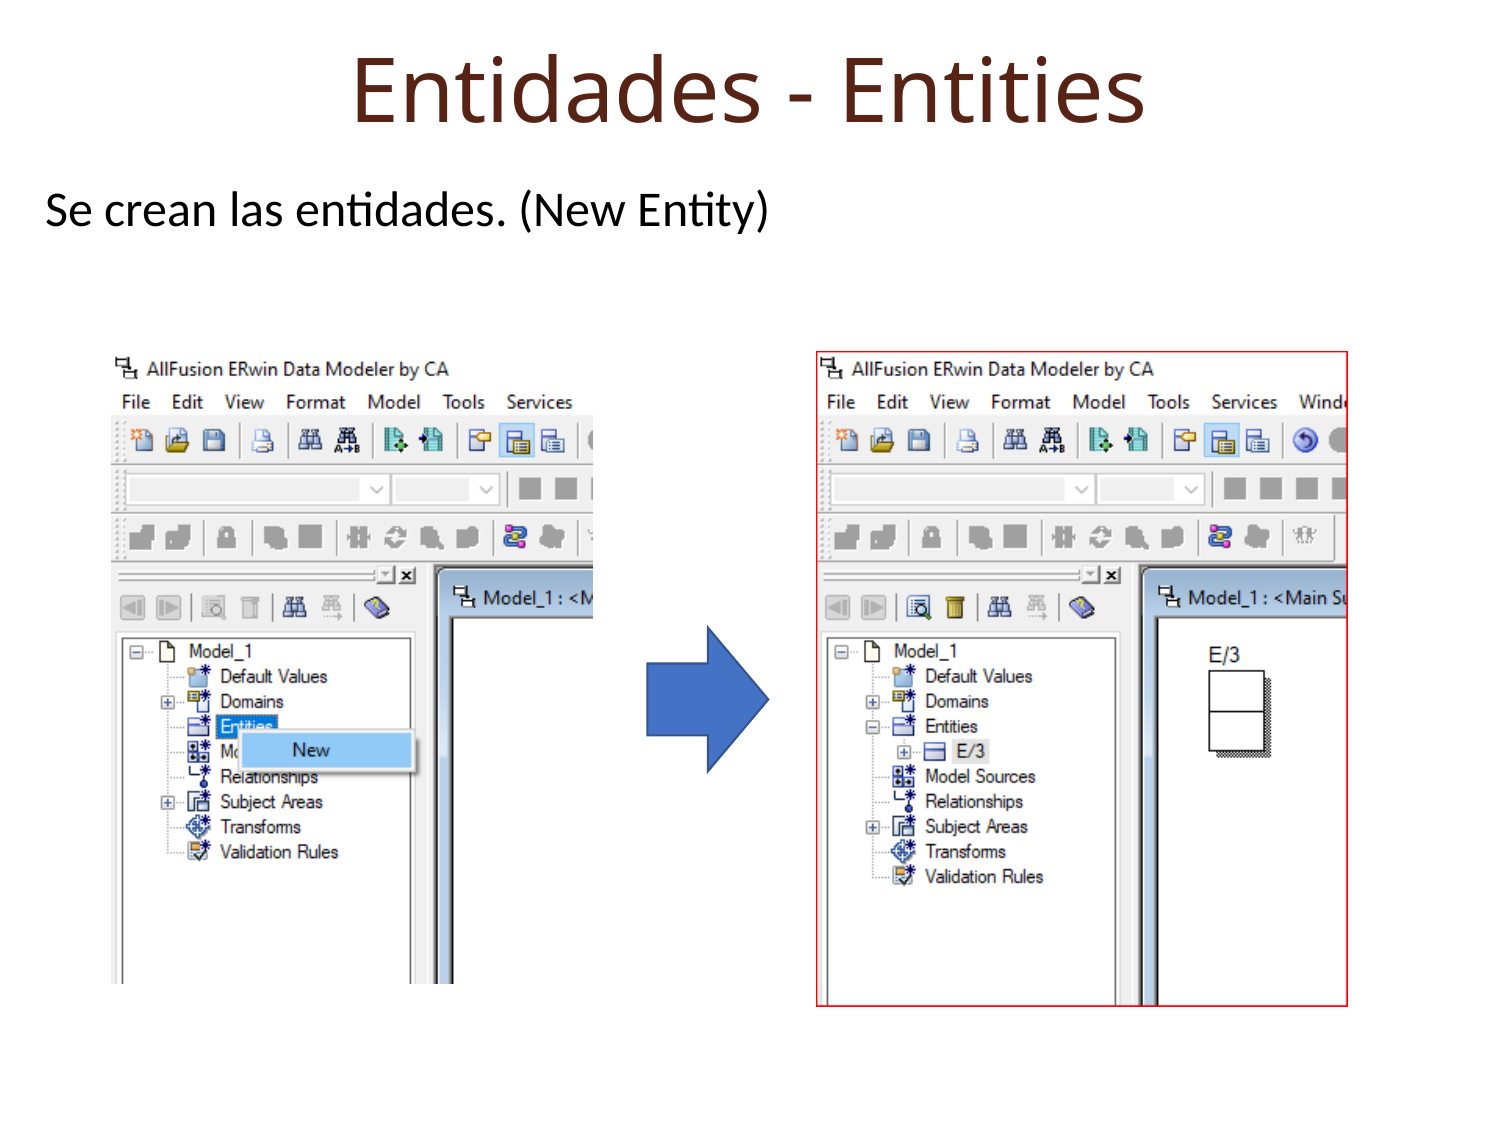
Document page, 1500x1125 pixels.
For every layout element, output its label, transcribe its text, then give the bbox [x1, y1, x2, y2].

text_box Se crean las entidades. (New Entity) [30, 188, 1133, 258]
text_box [646, 624, 770, 775]
picture [816, 351, 1348, 1007]
picture [111, 351, 593, 984]
text_box Entidades - Entities [30, 0, 1466, 188]
